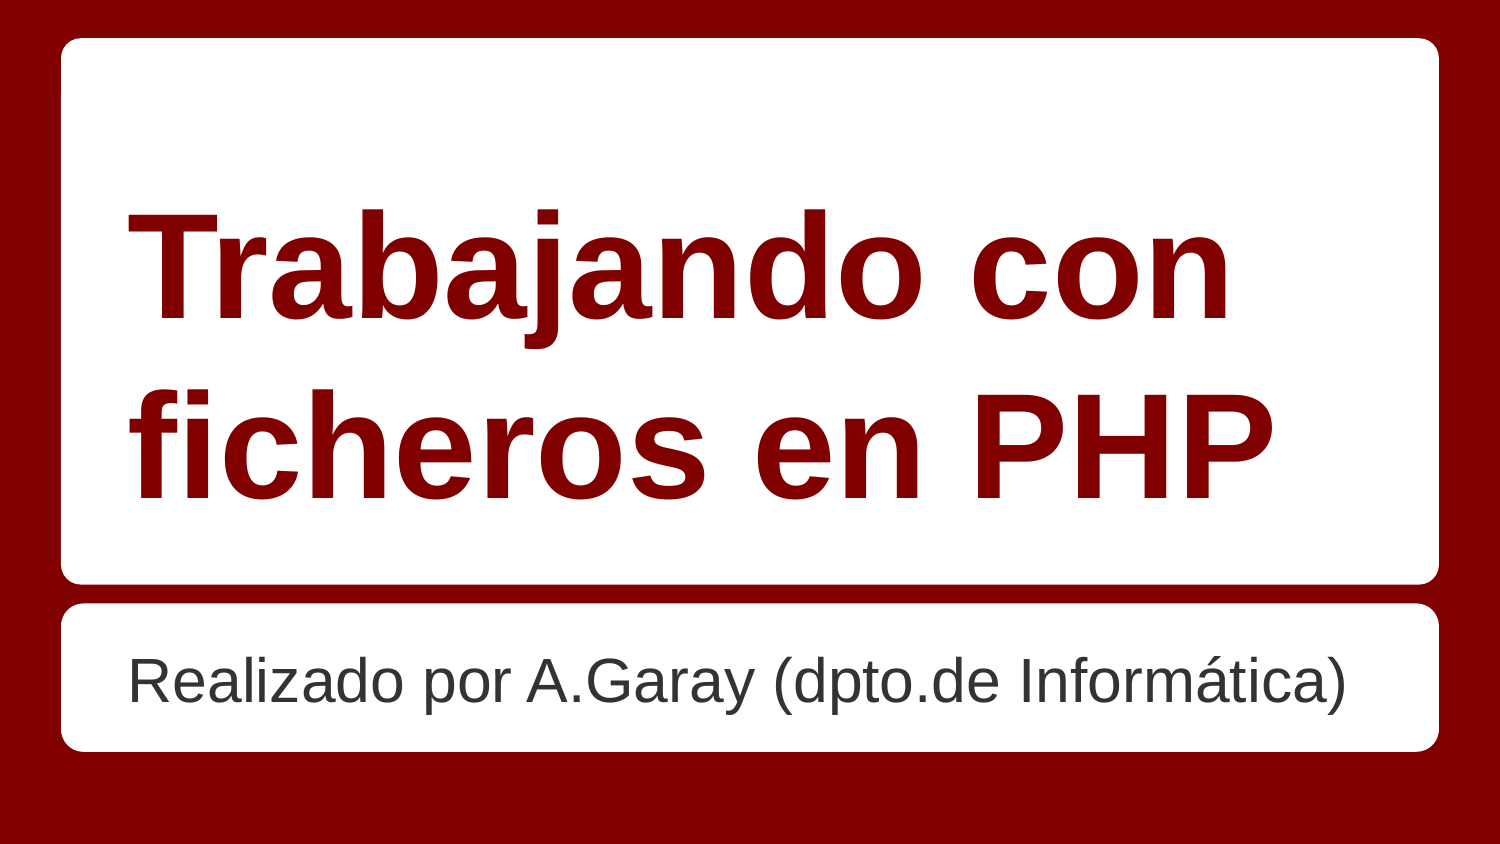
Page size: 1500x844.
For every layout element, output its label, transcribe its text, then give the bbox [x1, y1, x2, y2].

subtitle Realizado por A.Garay (dpto.de Informática) [112, 639, 1388, 715]
title Trabajando con ficheros en PHP [112, 77, 1388, 544]
